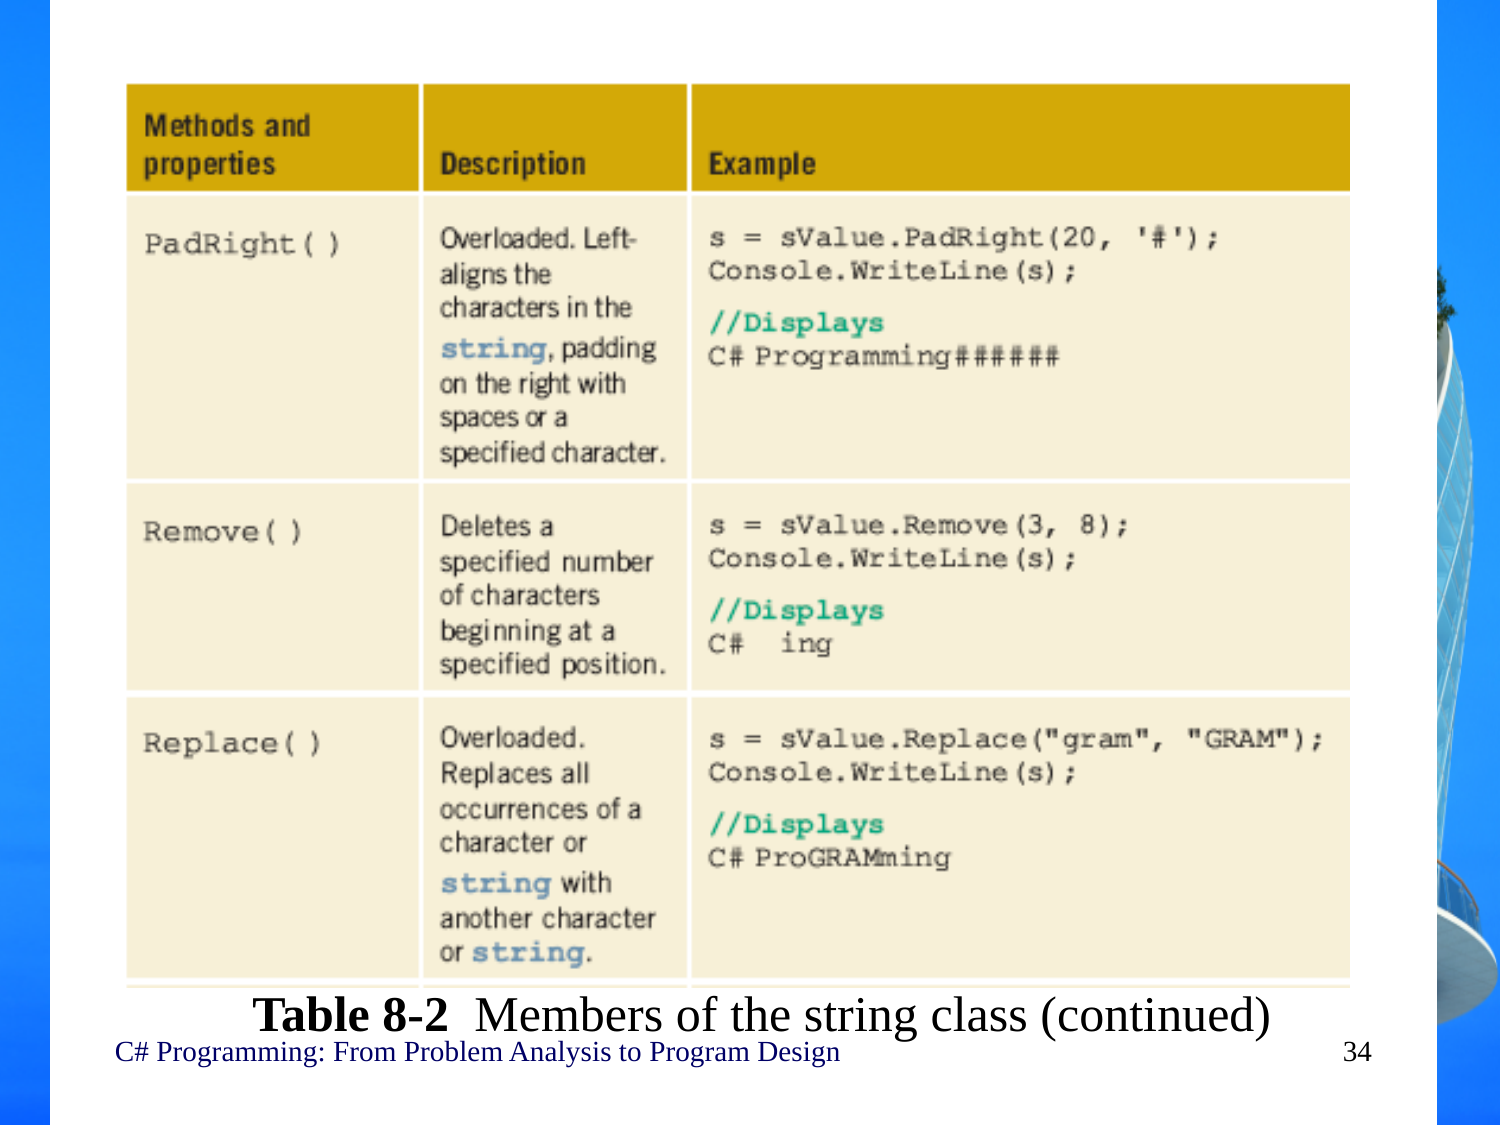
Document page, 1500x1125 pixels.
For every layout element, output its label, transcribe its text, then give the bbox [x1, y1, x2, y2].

text_box Table 8-2 Members of the string class (continued) [237, 996, 1325, 1049]
picture [1437, 0, 1500, 1125]
picture [124, 80, 1351, 988]
slide_number 34 [1074, 1024, 1388, 1101]
picture [0, 0, 50, 1125]
footer C# Programming: From Problem Analysis to Program Design [99, 1024, 988, 1101]
